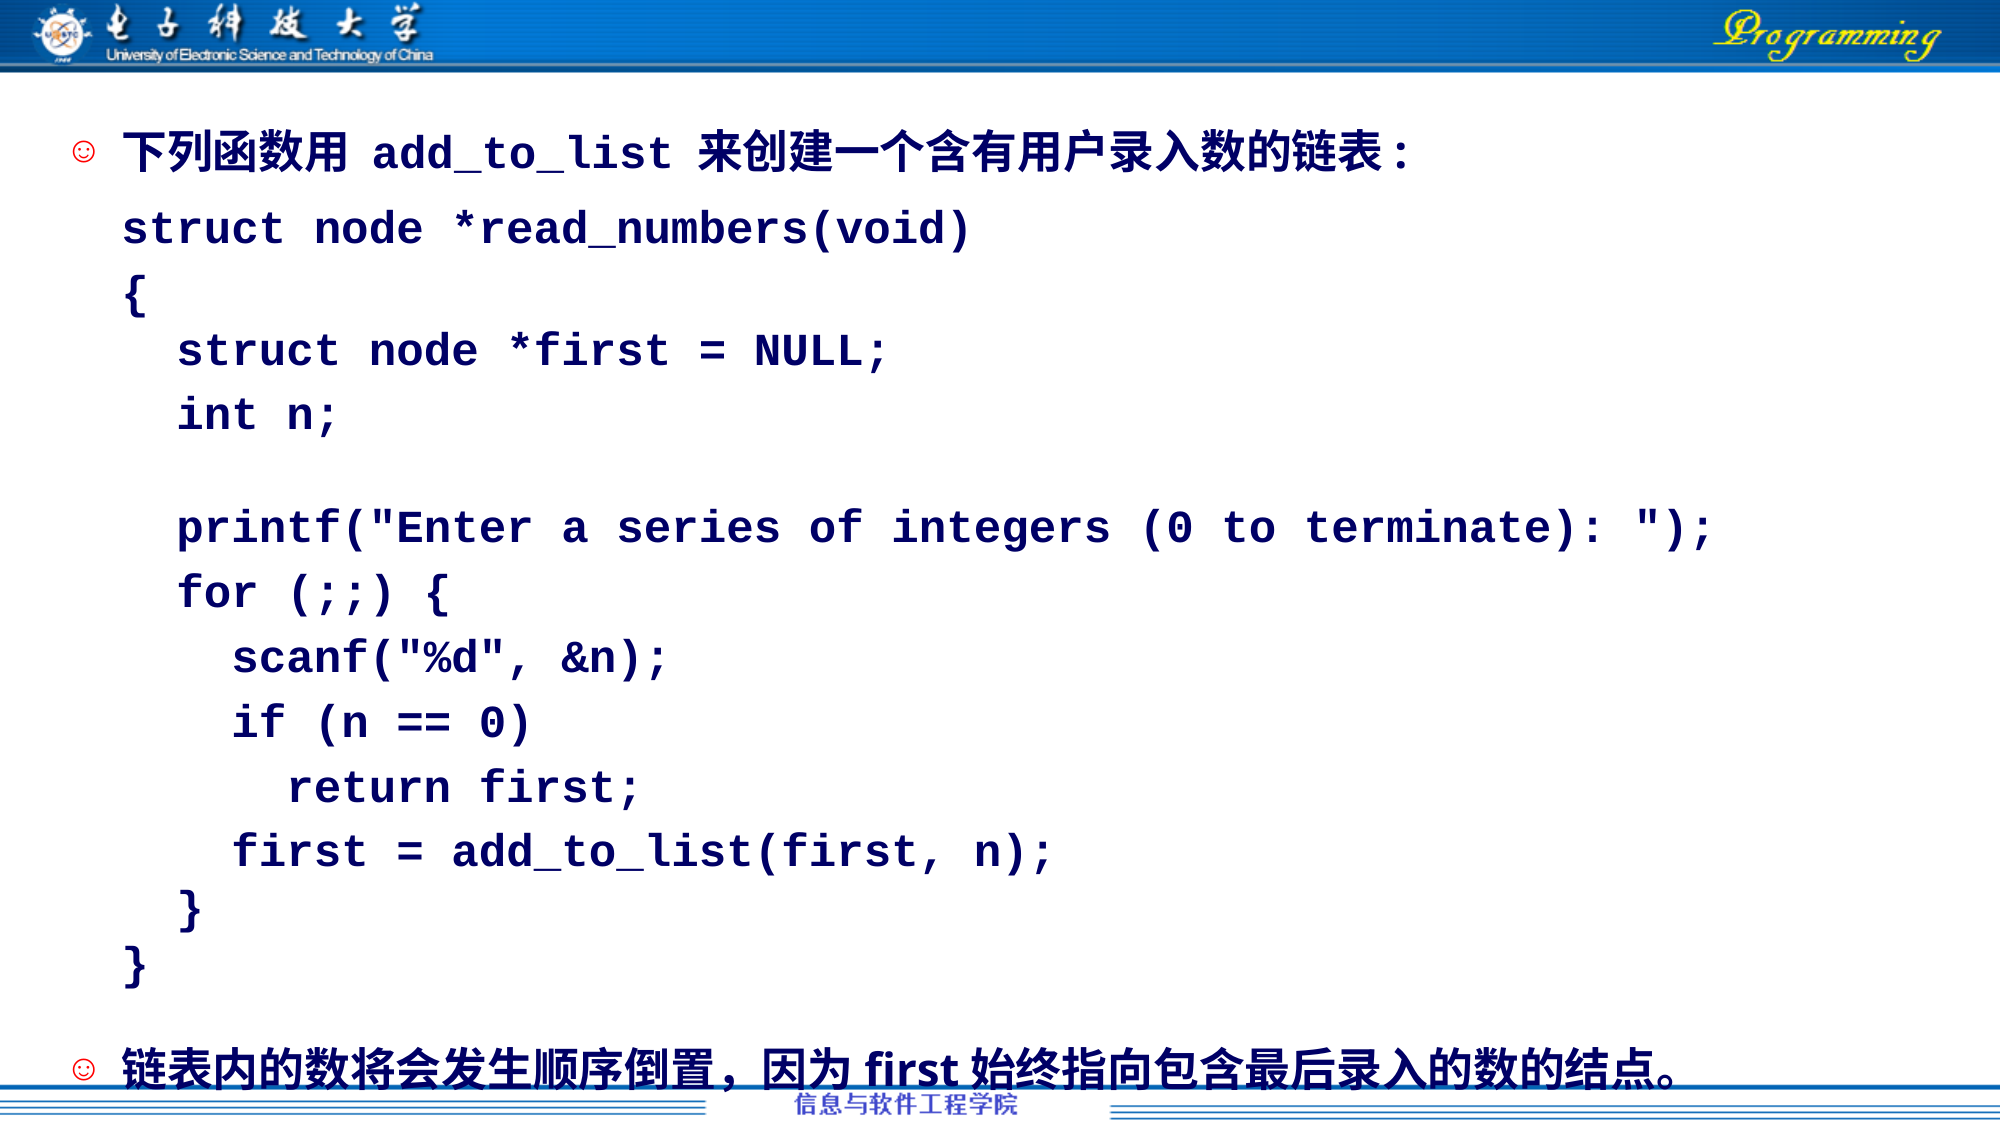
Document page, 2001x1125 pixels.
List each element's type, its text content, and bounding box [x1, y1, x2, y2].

list 下列函数用 add_to_list 来创建一个含有用户录入数的链表: struct node *read_numbers(void) { struct node *first = NULL; int n; printf("Enter a series of integers (0 to terminate): "); for (;;) { scanf("%d", &n); if (n == 0) return first; first = add_to_list(first, n); } } 链表内的数将会发生顺序倒置，因为first始终指向包含最后录入的数的结点。 [50, 87, 1988, 1075]
picture [0, 0, 2000, 1125]
